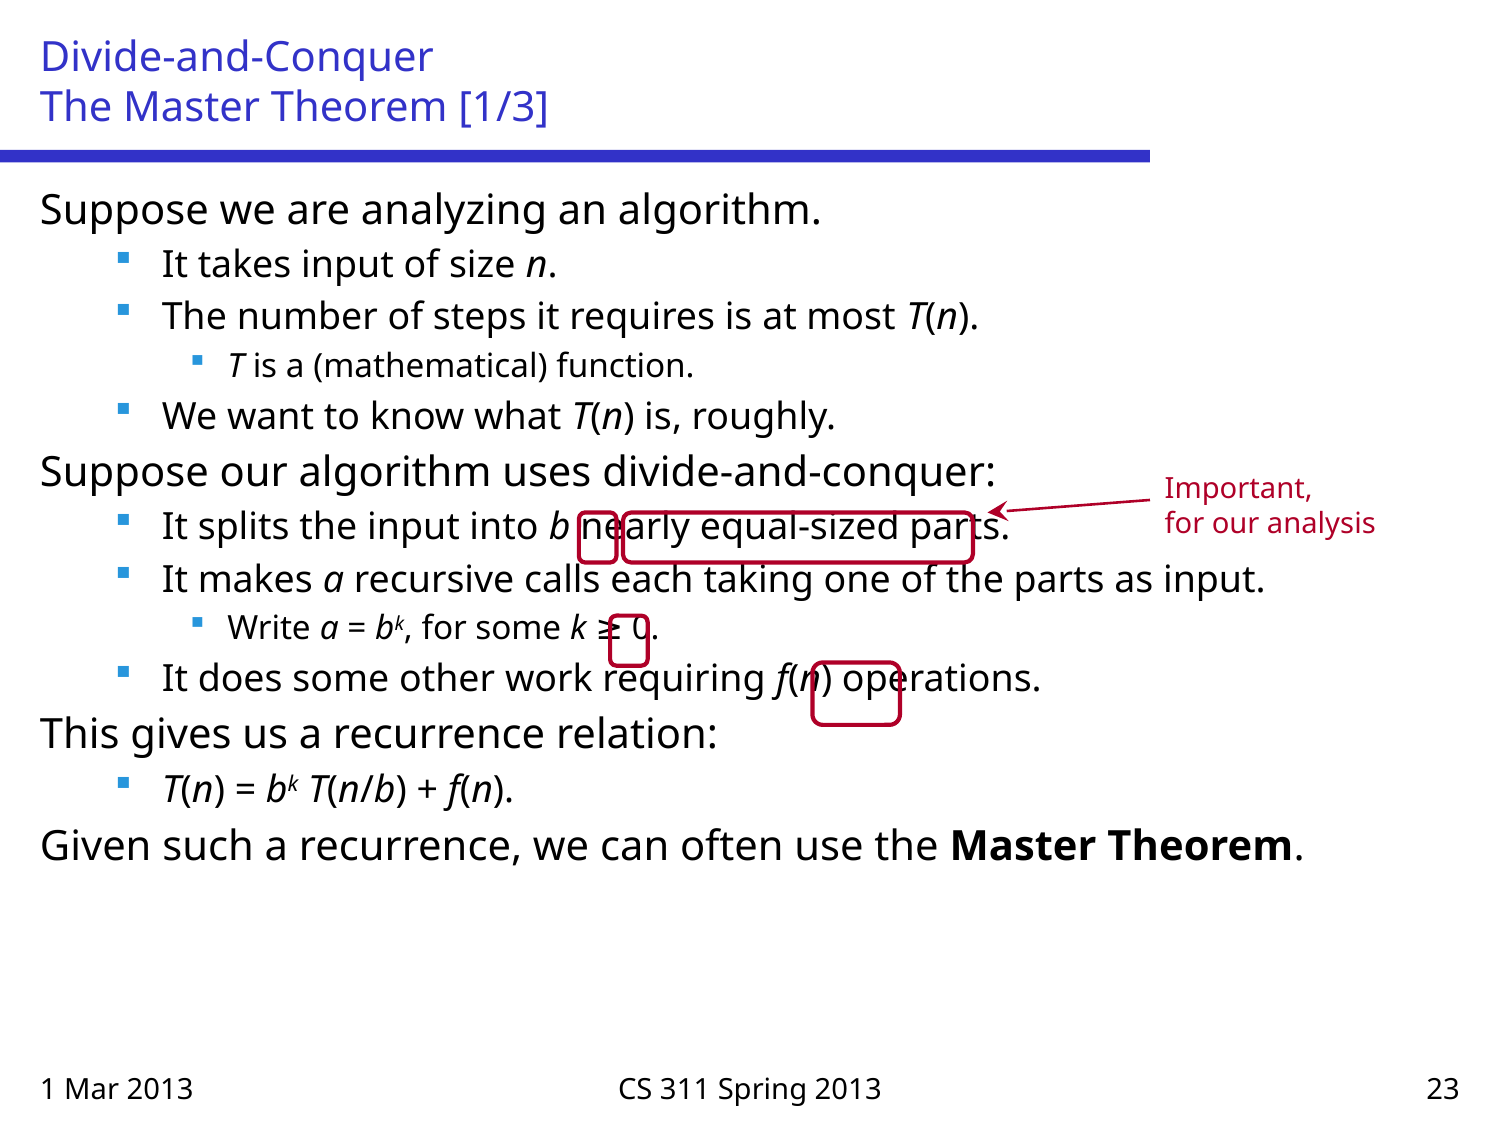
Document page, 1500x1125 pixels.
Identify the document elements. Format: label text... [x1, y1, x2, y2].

text_box Important, for our analysis [1149, 462, 1450, 548]
footer CS 311 Spring 2013 [387, 1062, 1113, 1113]
text_box [578, 512, 617, 563]
text_box [812, 662, 900, 725]
text_box [610, 615, 648, 666]
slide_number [24, 1062, 375, 1113]
title Divide-and-Conquer The Master Theorem [1/3] [24, 24, 1475, 138]
text_box [622, 512, 973, 563]
list Suppose we are analyzing an algorithm. It takes input of size n. The number of steps it requires is at most T(n). T is a (mathematical) function. We want to know what T(n) is, roughly. Suppose our algorithm uses divide-and-conquer: It splits the input into b nearly equal-sized parts. It makes a recursive calls each taking one of the parts as input. Write a = bk, for some k ≥ 0. It does some other work requiring f(n) operations. This gives us a recurrence relation: T(n) = bk T(n/b) + f(n). Given such a recurrence, we can often use the Master Theorem. [24, 174, 1475, 1050]
text_box [987, 500, 1009, 522]
slide_number 23 [1125, 1062, 1475, 1113]
